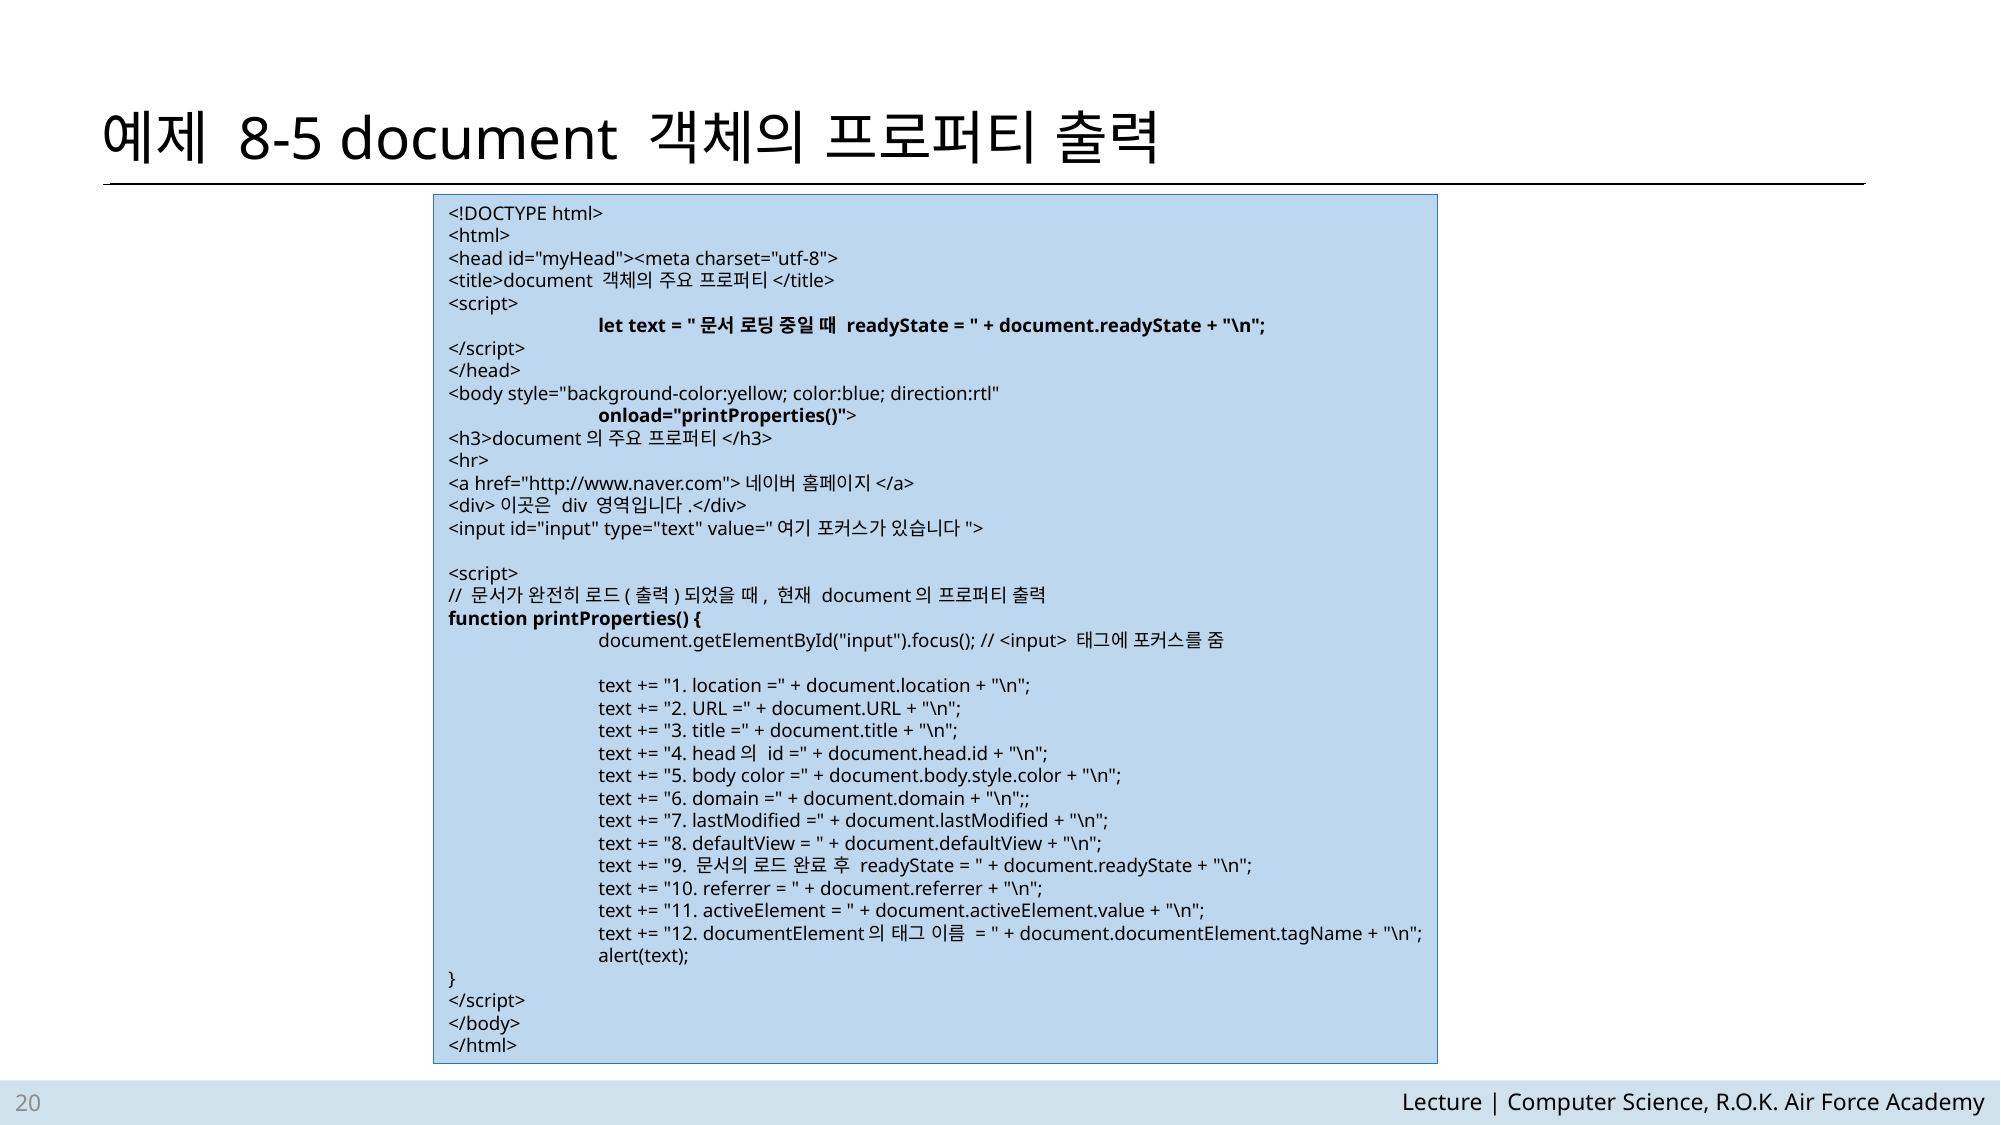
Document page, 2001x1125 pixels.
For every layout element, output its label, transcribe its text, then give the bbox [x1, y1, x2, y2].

slide_number 20 [0, 1086, 114, 1123]
text_box <!DOCTYPE html> <html> <head id="myHead"><meta charset="utf-8"> <title>document 객체의 주요 프로퍼티</title> <script> let text = "문서 로딩 중일 때 readyState = " + document.readyState + "\n"; </script> </head> <body style="background-color:yellow; color:blue; direction:rtl" onload="printProperties()"> <h3>document의 주요 프로퍼티</h3> <hr> <a href="http://www.naver.com">네이버 홈페이지</a> <div>이곳은 div 영역입니다.</div> <input id="input" type="text" value="여기 포커스가 있습니다"> <script> // 문서가 완전히 로드(출력)되었을 때, 현재 document의 프로퍼티 출력 function printProperties() { document.getElementById("input").focus(); // <input> 태그에 포커스를 줌 text += "1. location =" + document.location + "\n"; text += "2. URL =" + document.URL + "\n"; text += "3. title =" + document.title + "\n"; text += "4. head의 id =" + document.head.id + "\n"; text += "5. body color =" + document.body.style.color + "\n"; text += "6. domain =" + document.domain + "\n";; text += "7. lastModified =" + document.lastModified + "\n"; text += "8. defaultView = " + document.defaultView + "\n"; text += "9. 문서의 로드 완료 후 readyState = " + document.readyState + "\n"; text += "10. referrer = " + document.referrer + "\n"; text += "11. activeElement = " + document.activeElement.value + "\n"; text += "12. documentElement의 태그 이름 = " + document.documentElement.tagName + "\n"; alert(text); } </script> </body> </html> [433, 194, 1438, 1064]
list 예제 8-5 document 객체의 프로퍼티 출력 [90, 109, 1862, 172]
